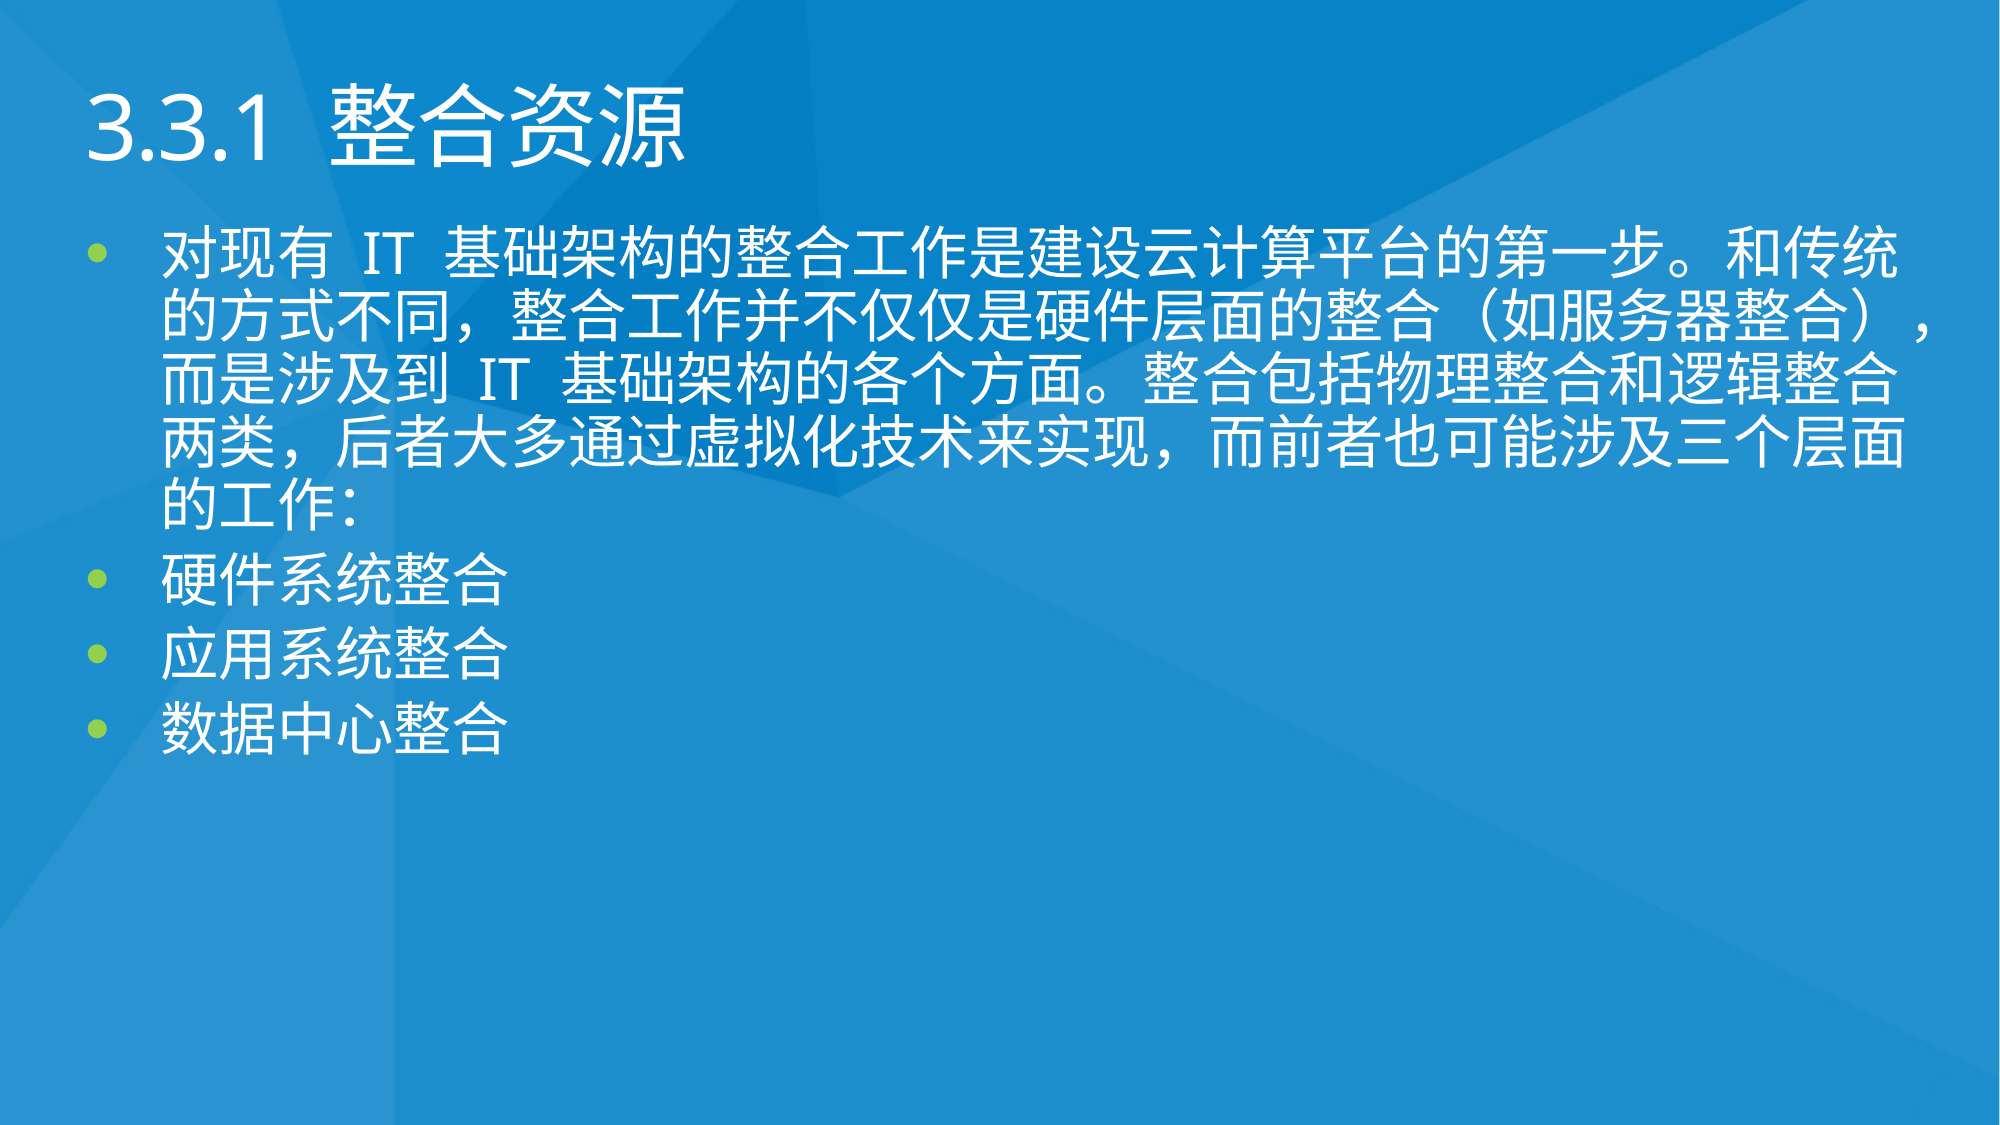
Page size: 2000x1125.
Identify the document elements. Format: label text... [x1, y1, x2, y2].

picture [0, 0, 2000, 1125]
list 对现有 IT 基础架构的整合工作是建设云计算平台的第一步。和传统的方式不同，整合工作并不仅仅是硬件层面的整合（如服务器整合），而是涉及到 IT 基础架构的各个方面。整合包括物理整合和逻辑整合两类，后者大多通过虚拟化技术来实现，而前者也可能涉及三个层面的工作： 硬件系统整合 应用系统整合 数据中心整合 [85, 224, 1914, 776]
title 3.3.1 整合资源 [85, 81, 1914, 182]
